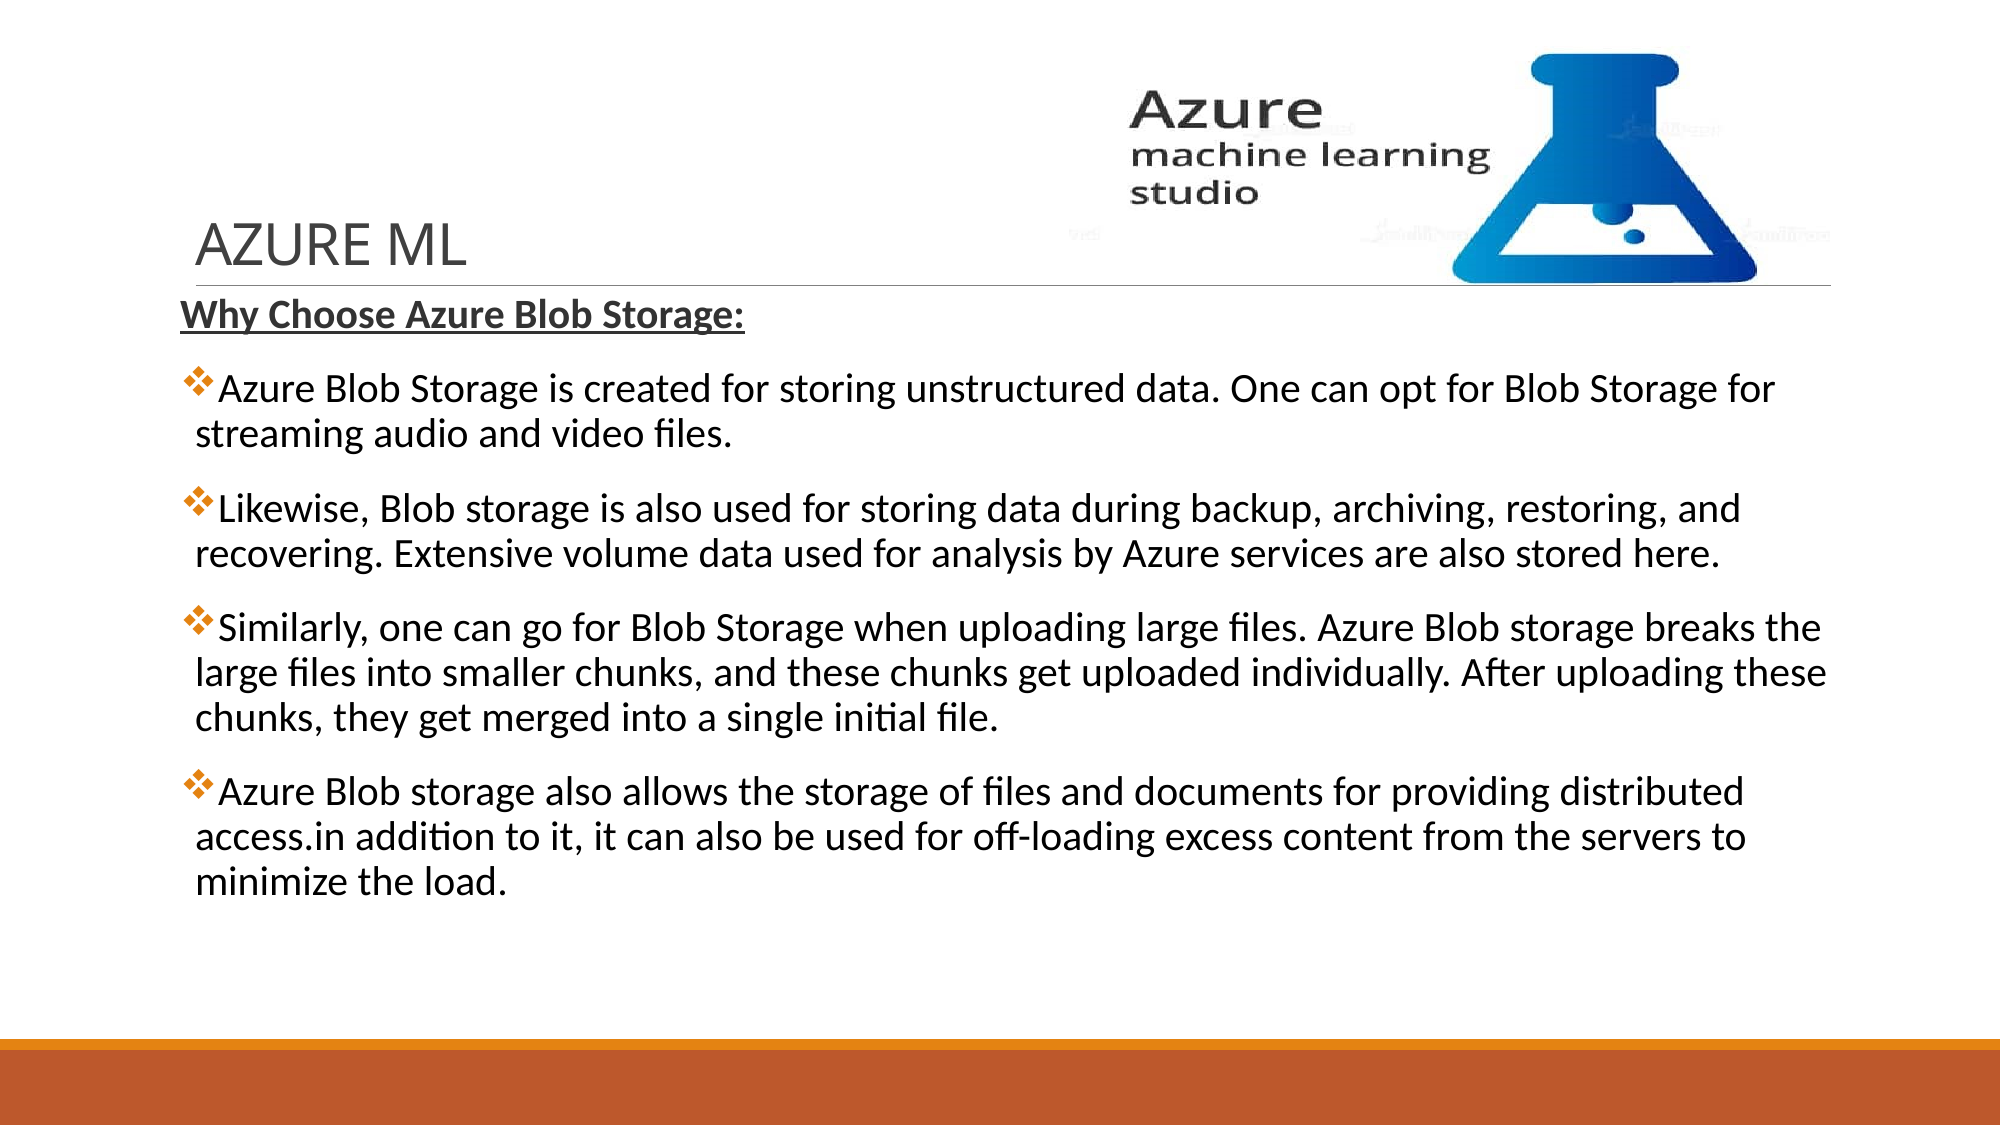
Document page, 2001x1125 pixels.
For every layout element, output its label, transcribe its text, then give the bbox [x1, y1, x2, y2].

title AZURE ML [180, 47, 1066, 285]
picture [1068, 46, 1831, 286]
list Why Choose Azure Blob Storage: Azure Blob Storage is created for storing unstructured data. One can opt for Blob Storage for streaming audio and video files. Likewise, Blob storage is also used for storing data during backup, archiving, restoring, and recovering. Extensive volume data used for analysis by Azure services are also stored here. Similarly, one can go for Blob Storage when uploading large files. Azure Blob storage breaks the large files into smaller chunks, and these chunks get uploaded individually. After uploading these chunks, they get merged into a single initial file. Azure Blob storage also allows the storage of files and documents for providing distributed access.in addition to it, it can also be used for off-loading excess content from the servers to minimize the load. [180, 285, 1830, 1041]
